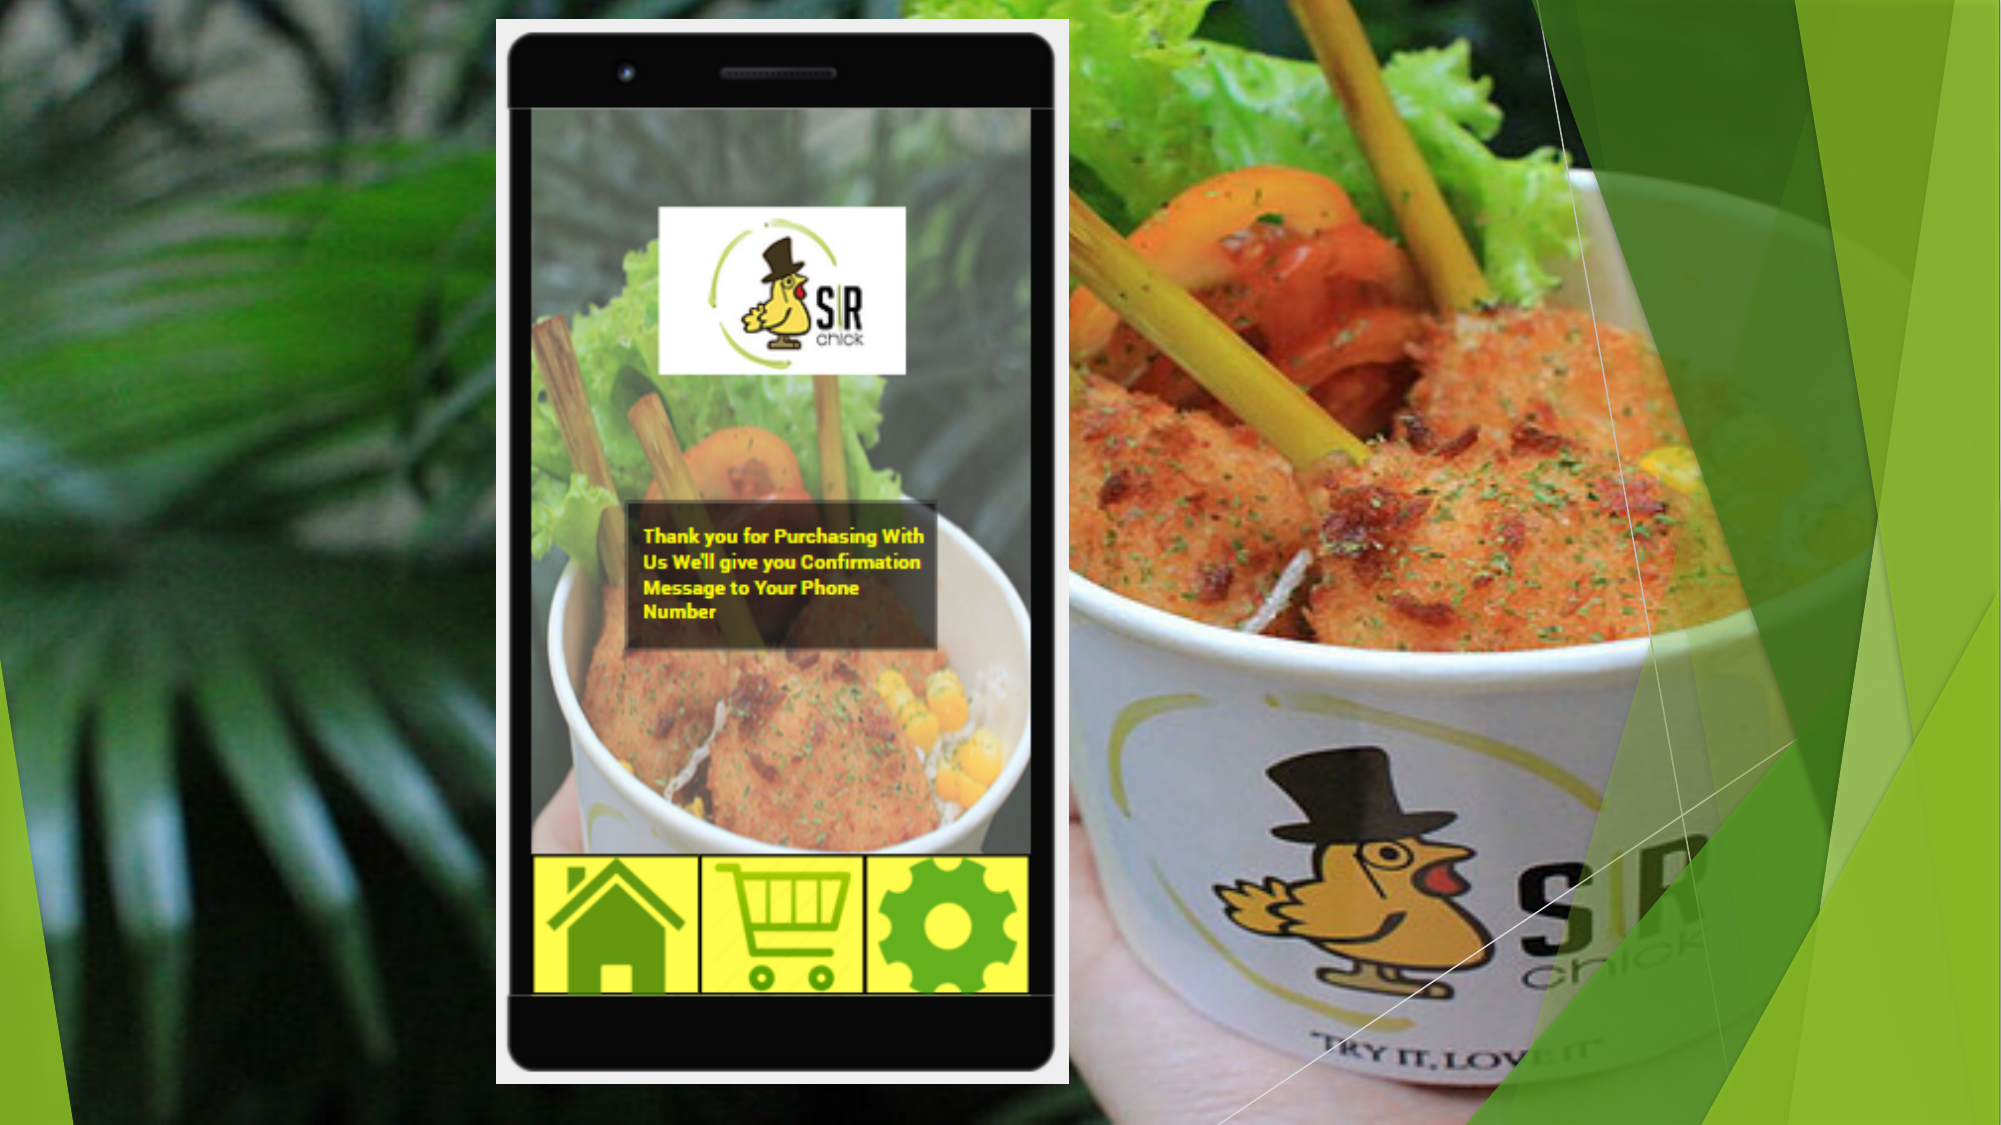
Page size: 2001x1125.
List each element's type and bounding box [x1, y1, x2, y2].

picture [1221, 888, 1576, 1125]
picture [0, 0, 1650, 1125]
list [495, 18, 1069, 1085]
picture [1547, 46, 1674, 635]
